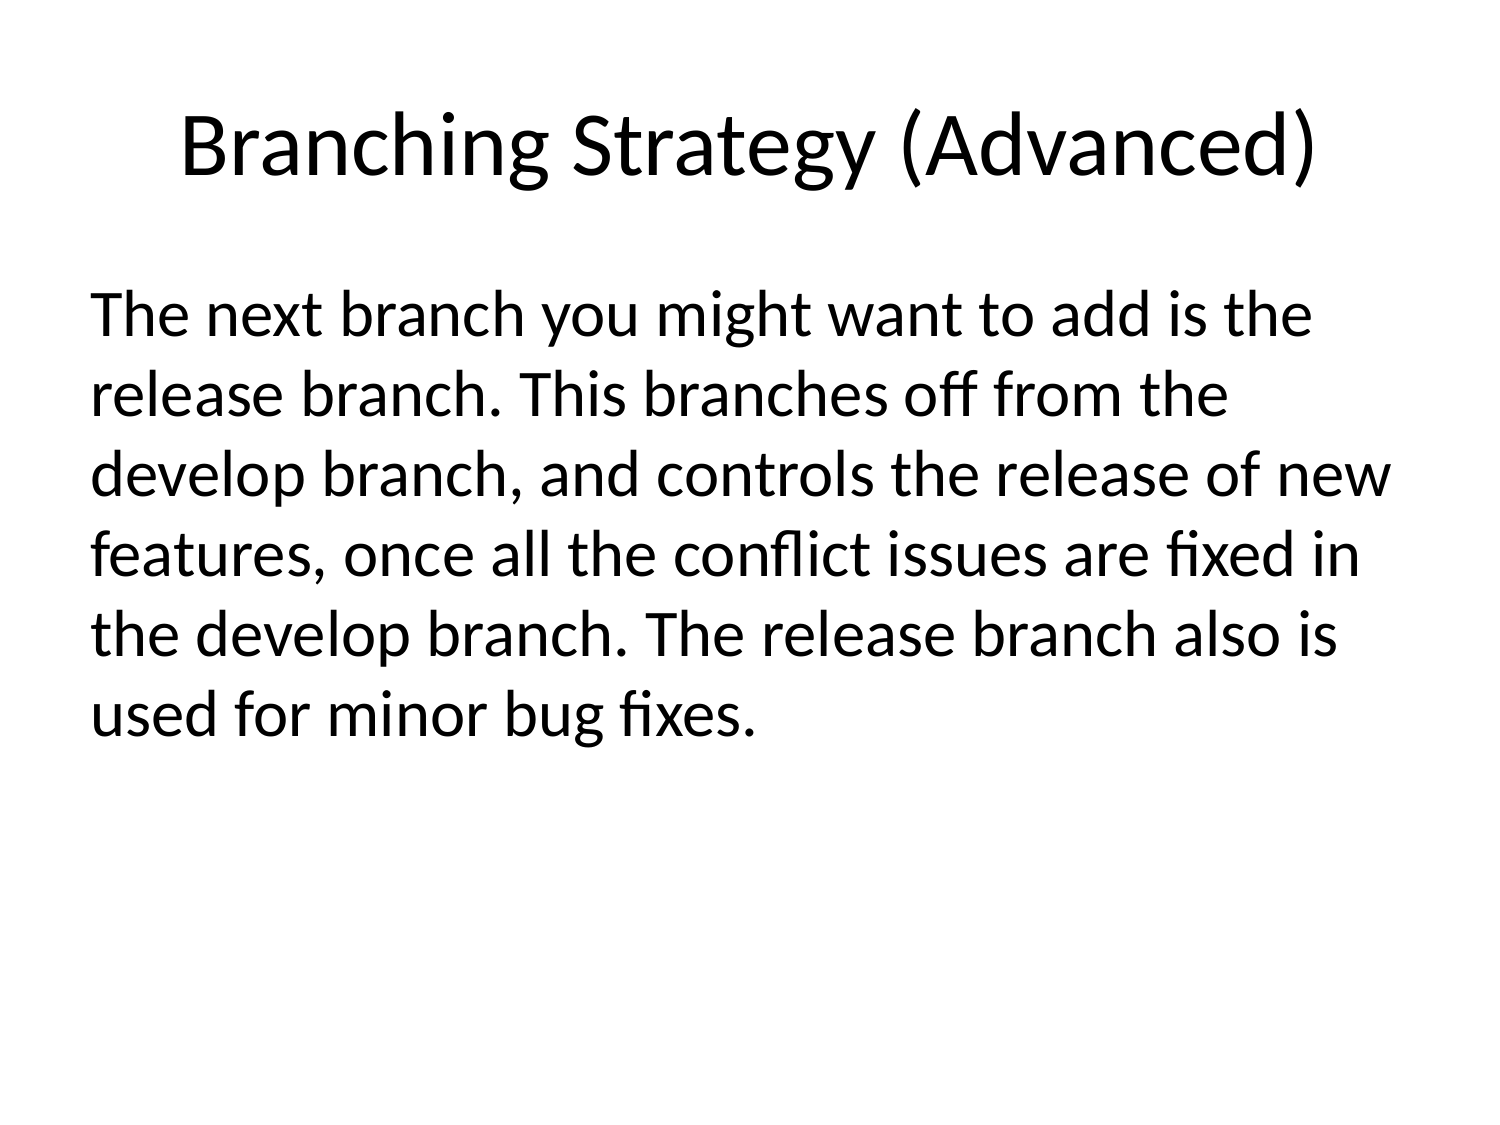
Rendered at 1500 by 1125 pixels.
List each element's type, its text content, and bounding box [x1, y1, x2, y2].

title Branching Strategy (Advanced) [75, 45, 1425, 233]
list The next branch you might want to add is the release branch. This branches off from the develop branch, and controls the release of new features, once all the conflict issues are fixed in the develop branch. The release branch also is used for minor bug fixes. [75, 262, 1425, 1005]
